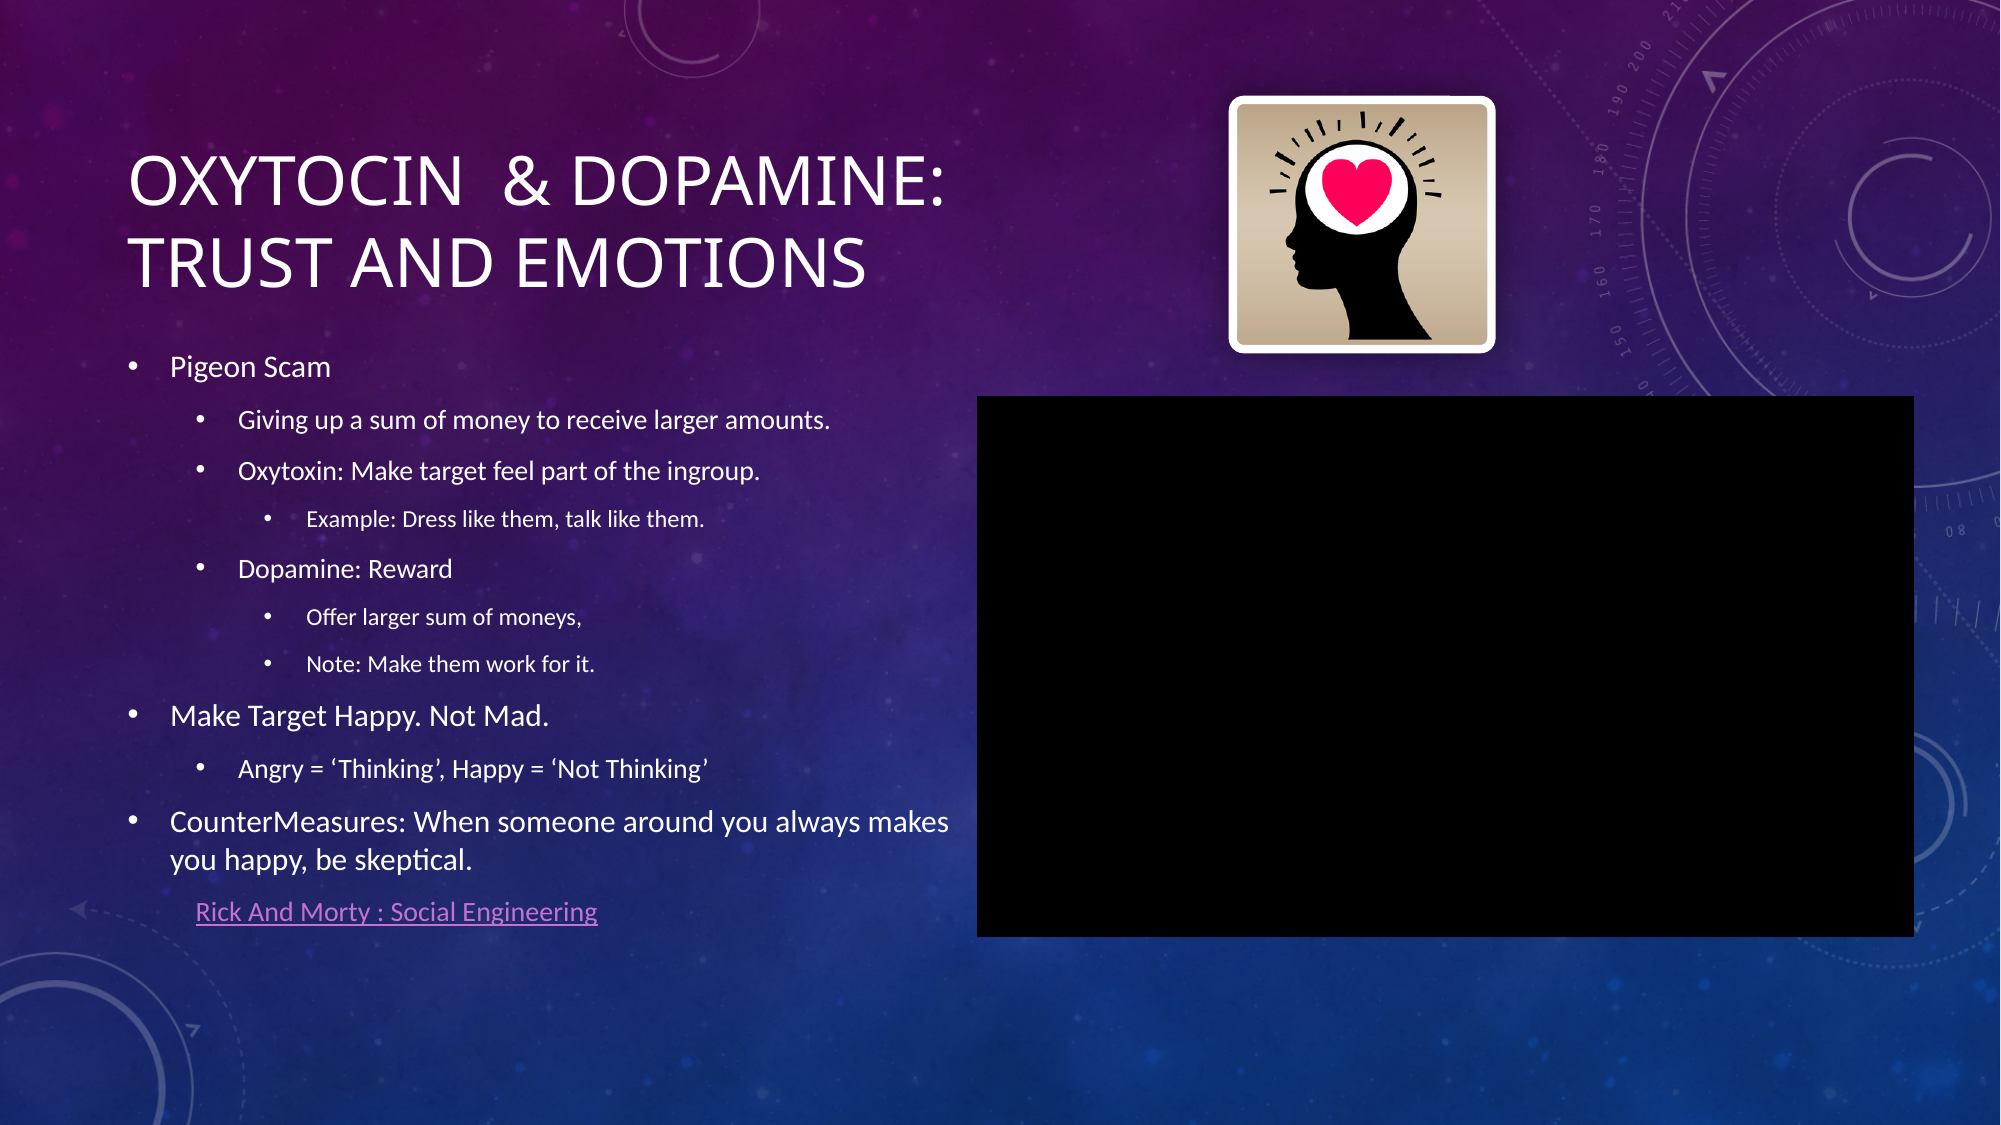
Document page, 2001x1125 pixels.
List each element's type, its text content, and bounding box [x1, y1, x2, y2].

list Pigeon Scam Giving up a sum of money to receive larger amounts. Oxytoxin: Make target feel part of the ingroup. Example: Dress like them, talk like them. Dopamine: Reward Offer larger sum of moneys, Note: Make them work for it. Make Target Happy. Not Mad. Angry = ‘Thinking’, Happy = ‘Not Thinking’ CounterMeasures: When someone around you always makes you happy, be skeptical. Rick And Morty : Social Engineering [112, 338, 969, 938]
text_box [976, 395, 1915, 938]
title Oxytocin & Dopamine: Trust and Emotions [112, 99, 969, 338]
picture [0, 0, 2001, 1125]
